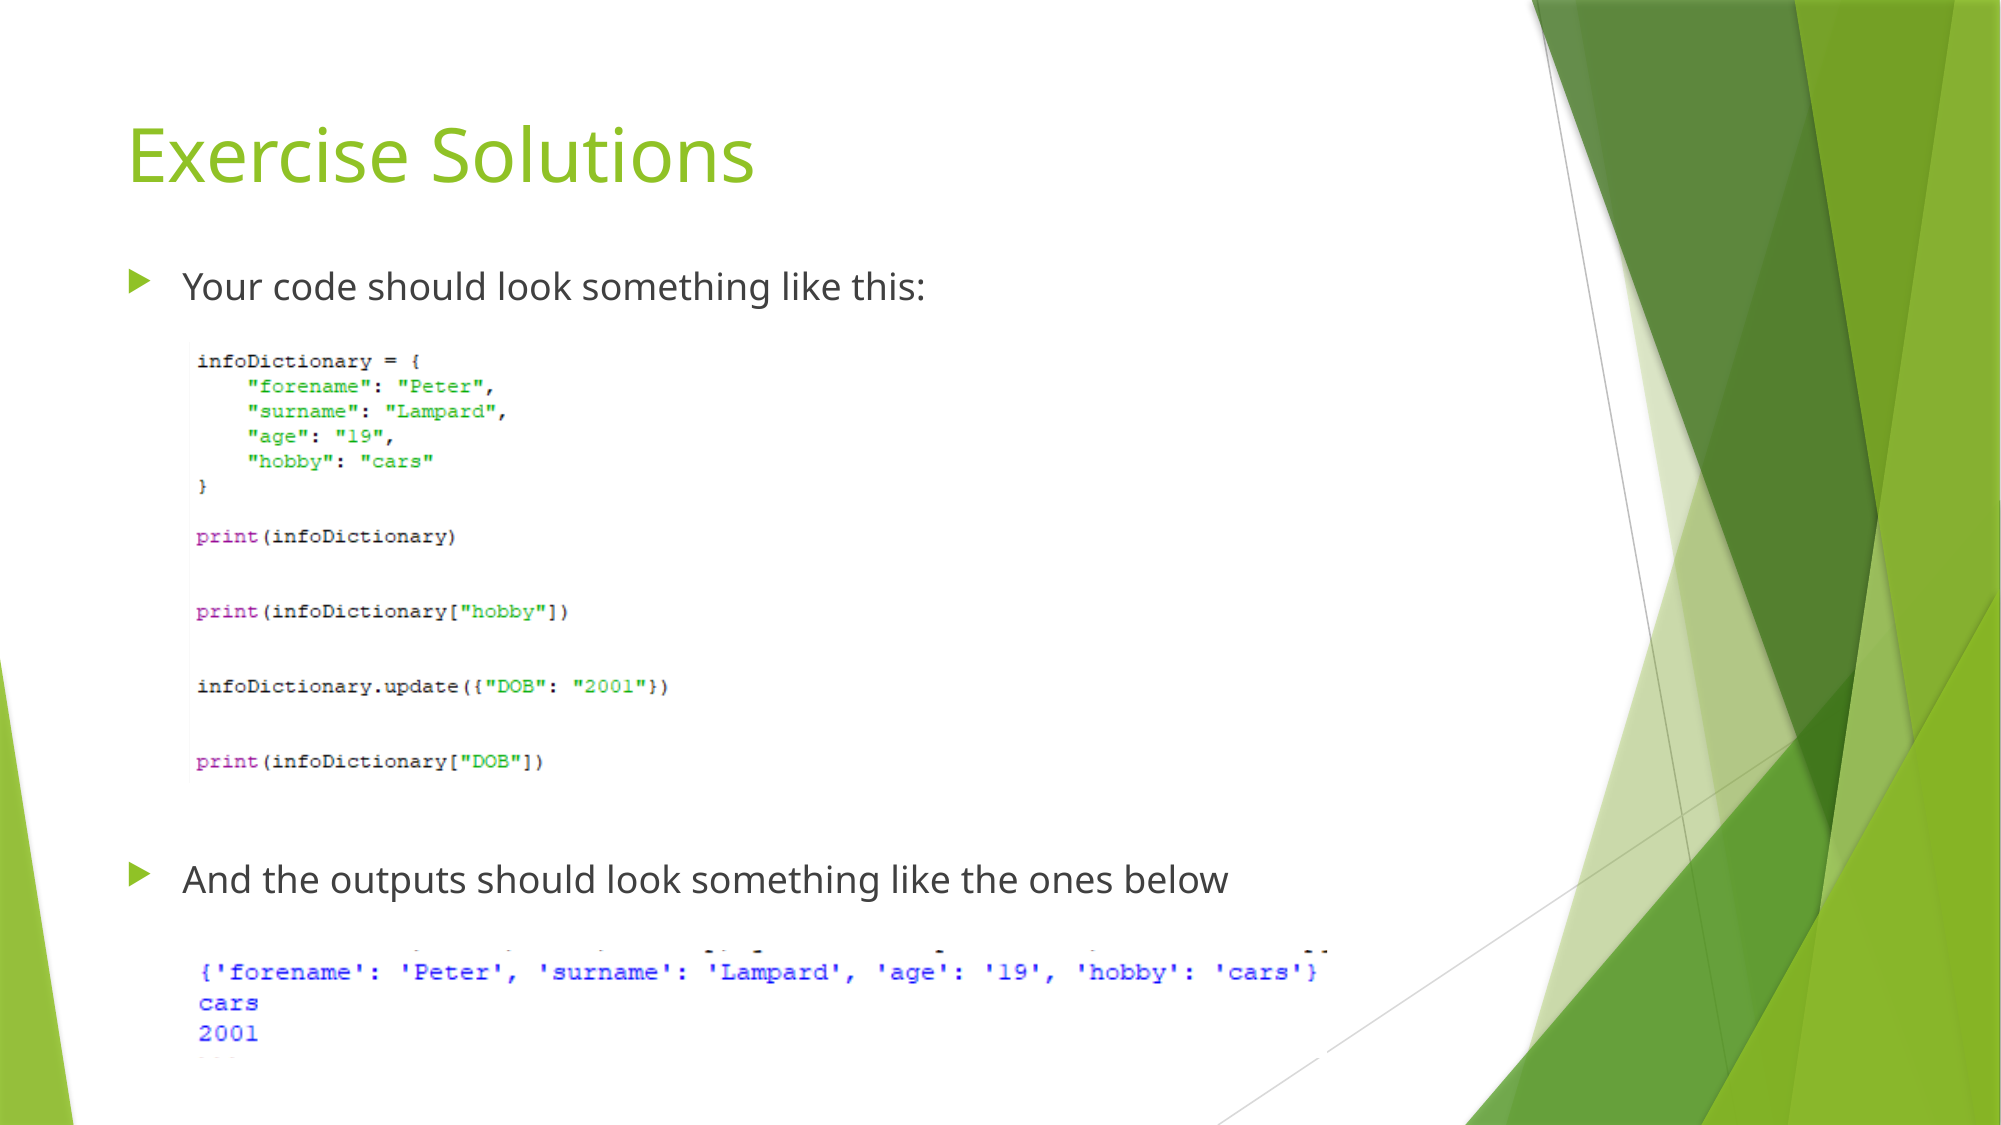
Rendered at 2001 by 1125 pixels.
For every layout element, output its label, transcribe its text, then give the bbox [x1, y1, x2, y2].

picture [188, 949, 1328, 1059]
list Your code should look something like this: And the outputs should look something like the ones below [111, 255, 1522, 965]
picture [188, 341, 676, 784]
title Exercise Solutions [111, 99, 1522, 255]
